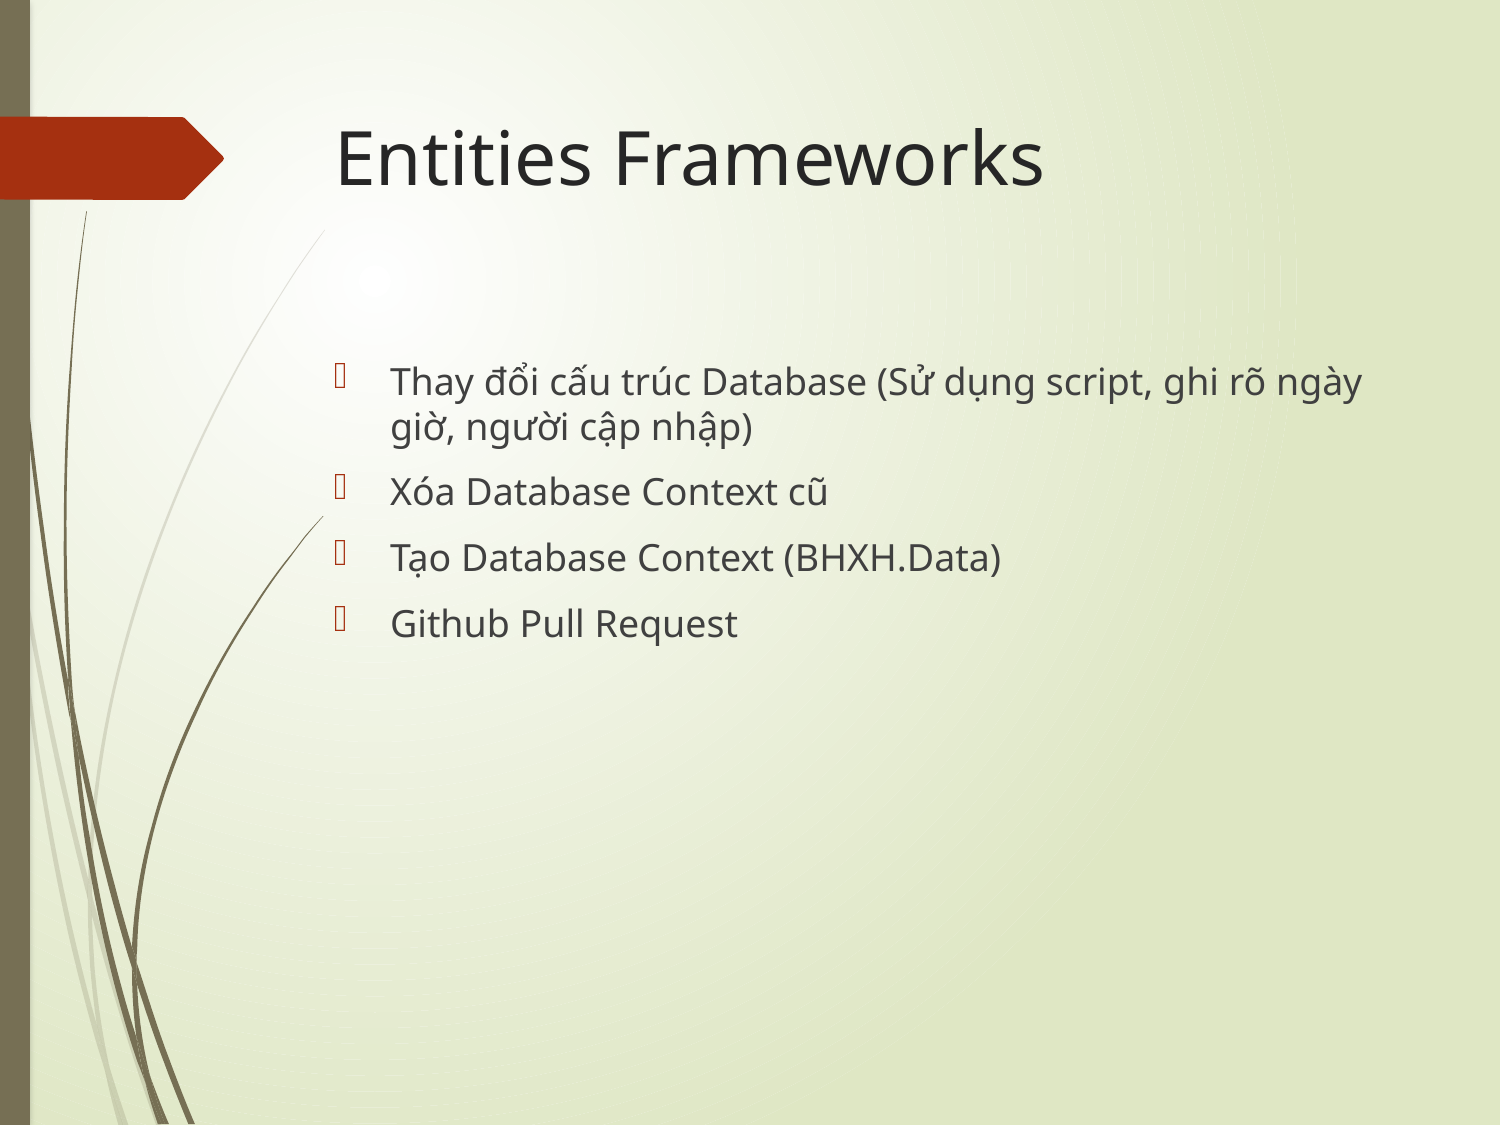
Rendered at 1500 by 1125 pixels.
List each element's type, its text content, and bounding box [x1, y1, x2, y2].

list Thay đổi cấu trúc Database (Sử dụng script, ghi rõ ngày giờ, người cập nhập) Xóa Database Context cũ Tạo Database Context (BHXH.Data) Github Pull Request [318, 350, 1400, 970]
title Entities Frameworks [319, 102, 1400, 313]
